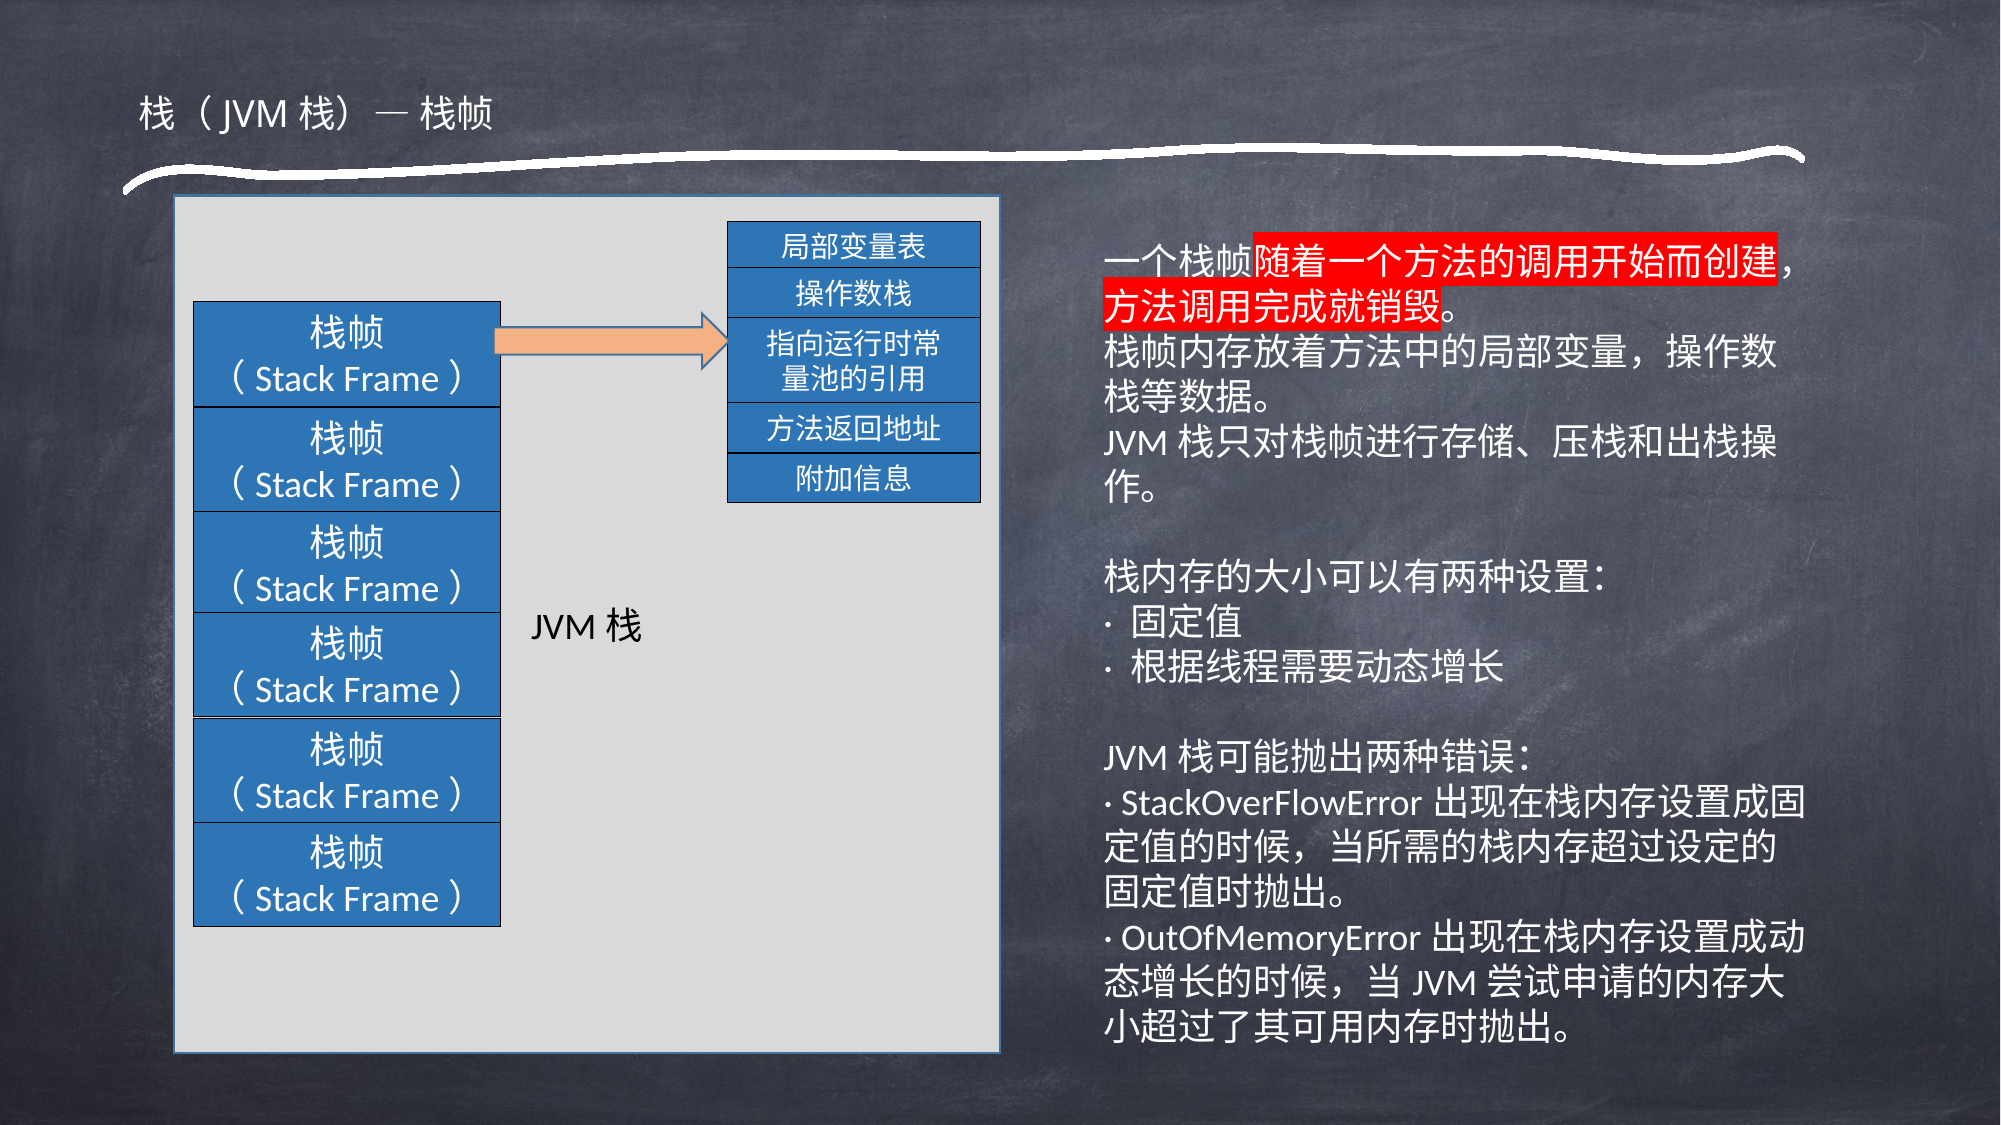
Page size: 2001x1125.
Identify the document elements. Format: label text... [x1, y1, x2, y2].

text_box 一个栈帧随着一个方法的调用开始而创建，方法调用完成就销毁。 栈帧内存放着方法中的局部变量，操作数栈等数据。 JVM栈只对栈帧进行存储、压栈和出栈操作。 栈内存的大小可以有两种设置： · 固定值 · 根据线程需要动态增长 JVM栈可能抛出两种错误： · StackOverFlowError出现在栈内存设置成固定值的时候，当所需的栈内存超过设定的固定值时抛出。 · OutOfMemoryError出现在栈内存设置成动态增长的时候，当JVM尝试申请的内存大小超过了其可用内存时抛出。 [1088, 230, 1826, 1056]
text_box [123, 143, 1805, 195]
text_box JVM栈 [173, 194, 1001, 1054]
text_box [494, 311, 727, 371]
picture [0, 0, 2001, 1125]
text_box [727, 221, 981, 504]
text_box 栈（JVM栈）— 栈帧 [123, 83, 509, 143]
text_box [201, 301, 494, 929]
